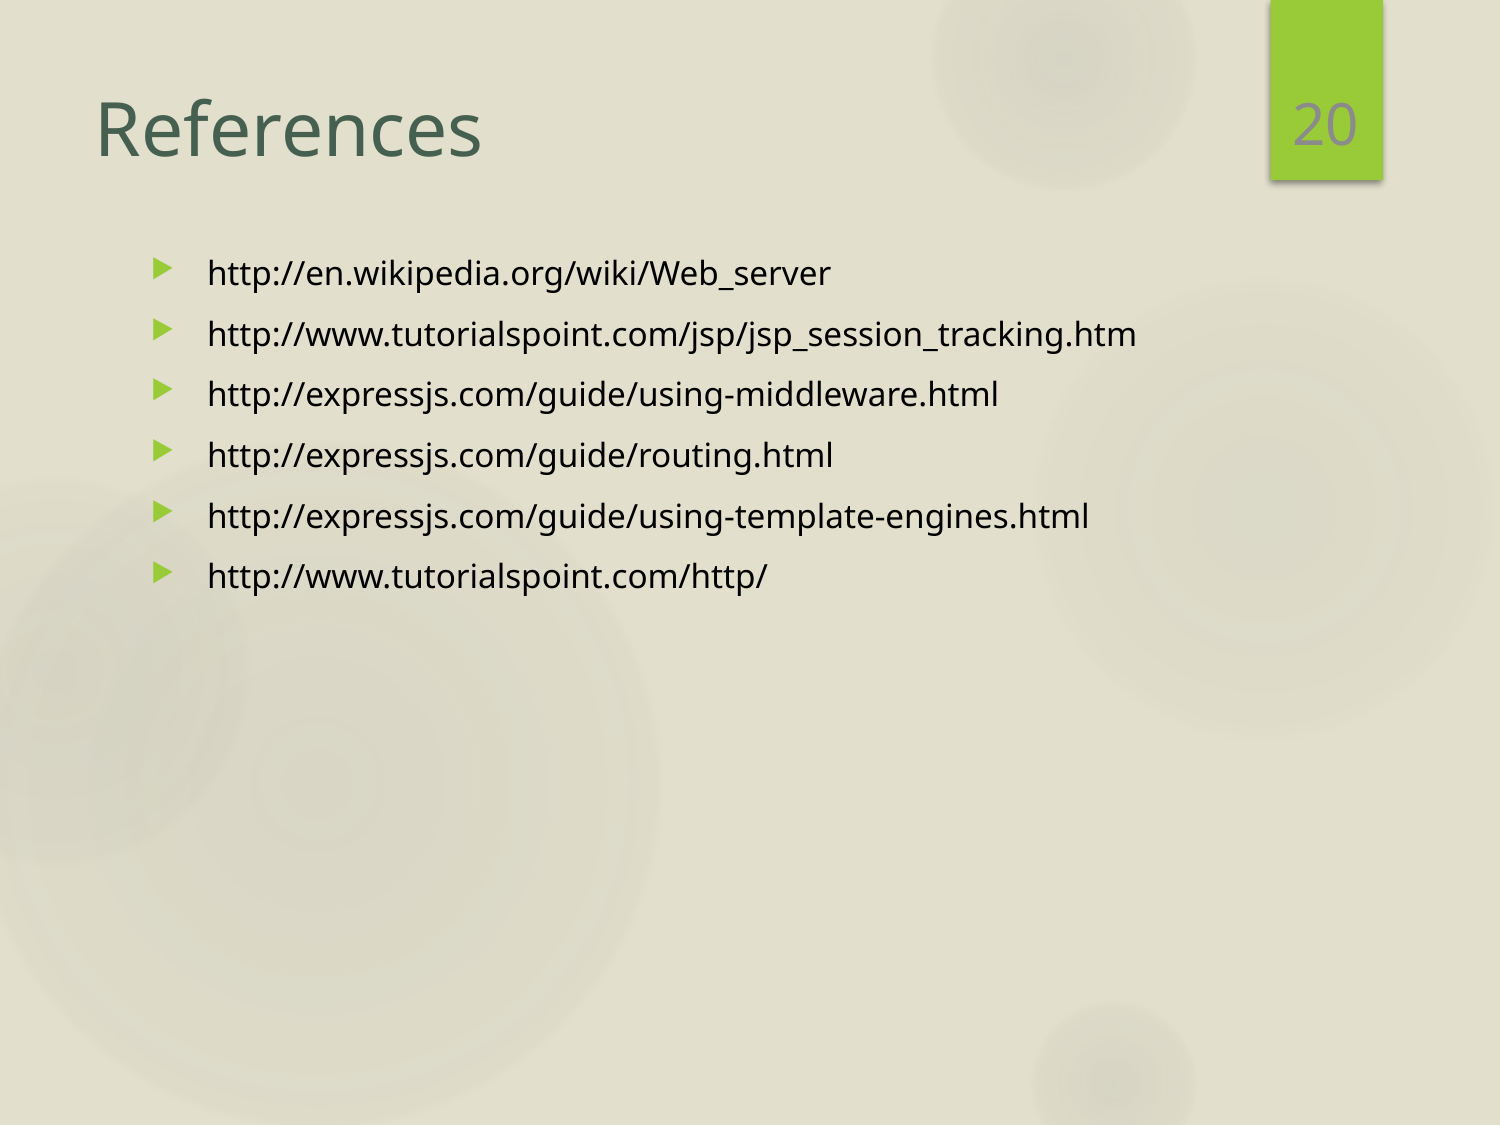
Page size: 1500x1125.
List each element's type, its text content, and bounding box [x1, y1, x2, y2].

list http://en.wikipedia.org/wiki/Web_server http://www.tutorialspoint.com/jsp/jsp_session_tracking.htm http://expressjs.com/guide/using-middleware.html http://expressjs.com/guide/routing.html http://expressjs.com/guide/using-template-engines.html http://www.tutorialspoint.com/http/ [135, 244, 1358, 1025]
title References [79, 74, 1237, 188]
slide_number 20 [1273, 48, 1378, 175]
